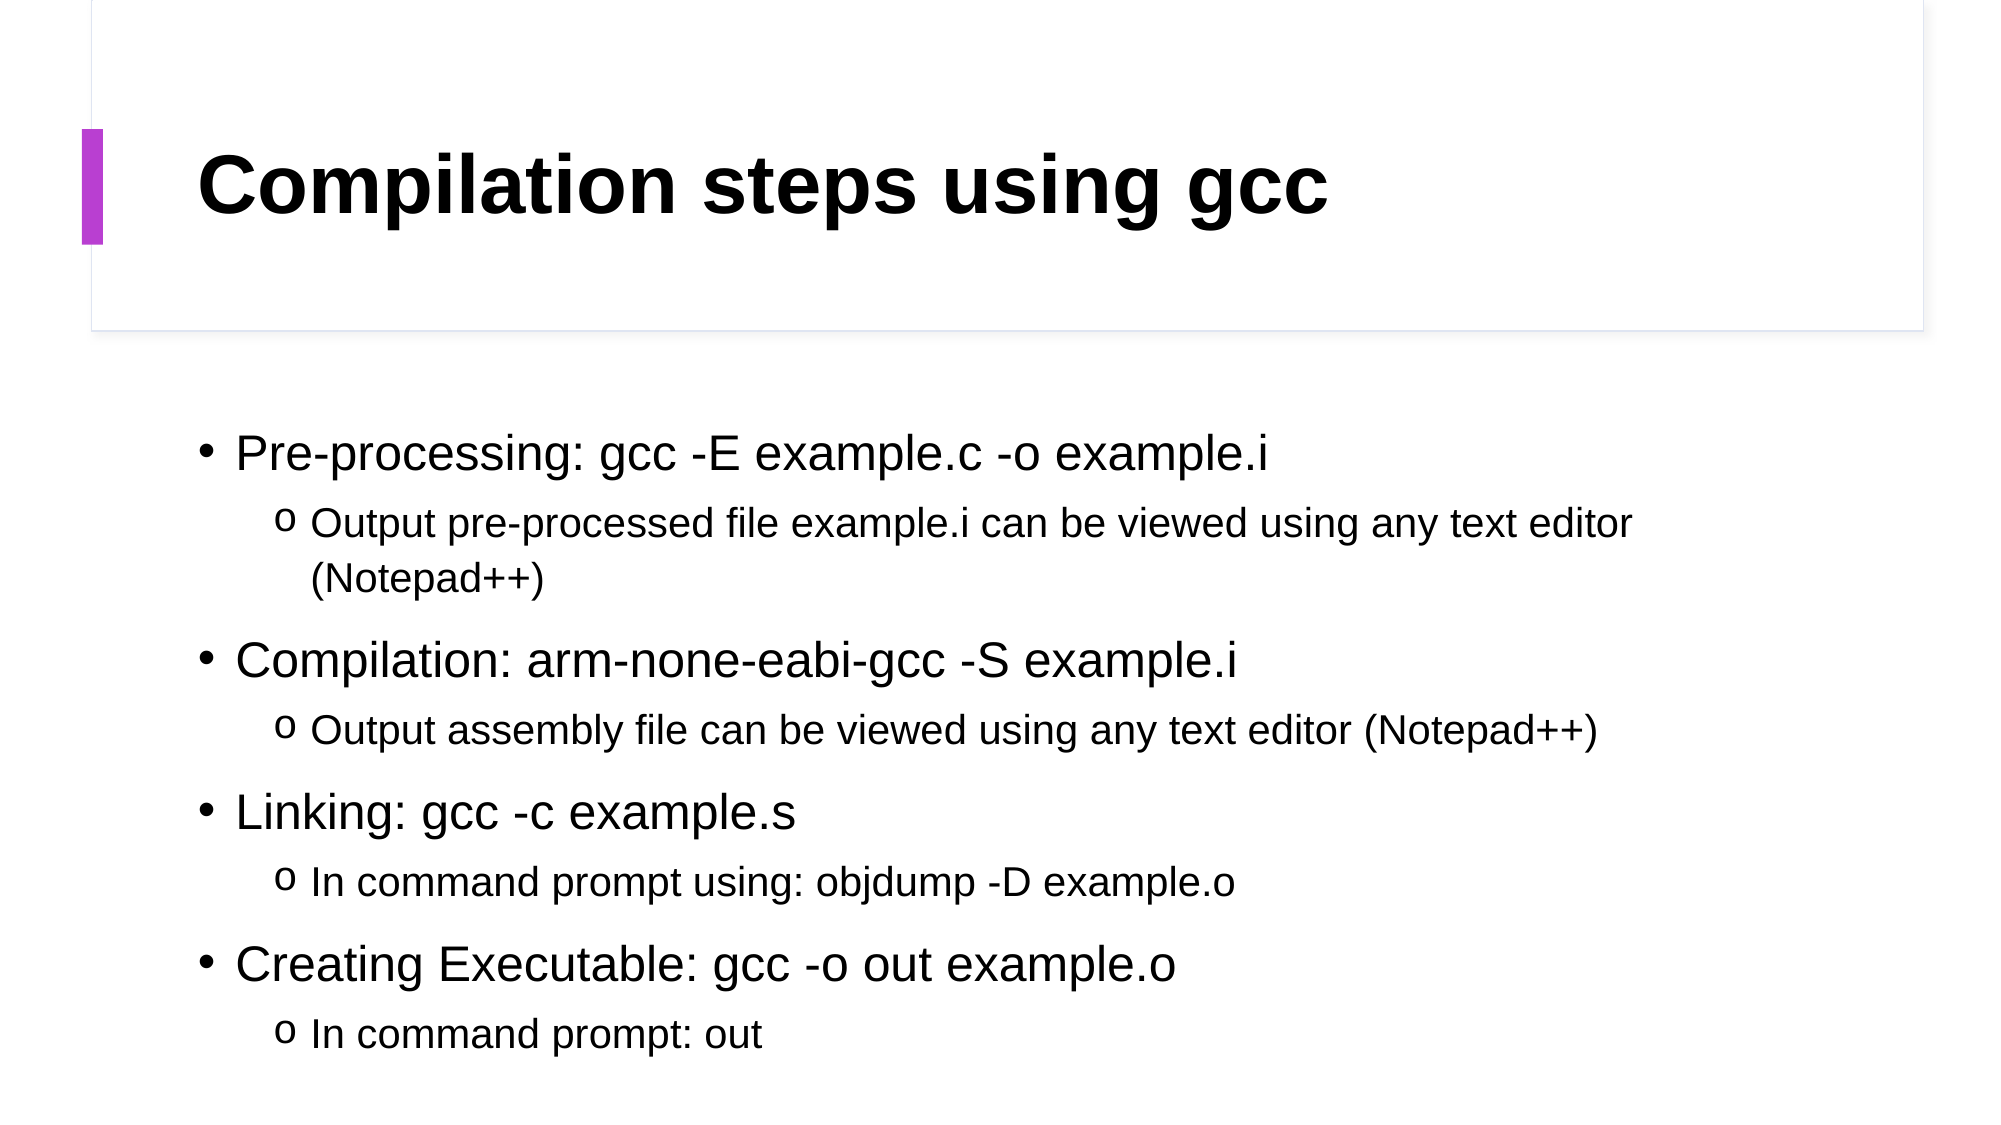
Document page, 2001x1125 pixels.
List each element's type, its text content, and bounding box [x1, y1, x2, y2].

title Compilation steps using gcc [183, 90, 1851, 284]
list Pre-processing: gcc -E example.c -o example.i Output pre-processed file example.i can be viewed using any text editor (Notepad++) Compilation: arm-none-eabi-gcc -S example.i Output assembly file can be viewed using any text editor (Notepad++) Linking: gcc -c example.s In command prompt using: objdump -D example.o Creating Executable: gcc -o out example.o In command prompt: out [183, 406, 1851, 1083]
